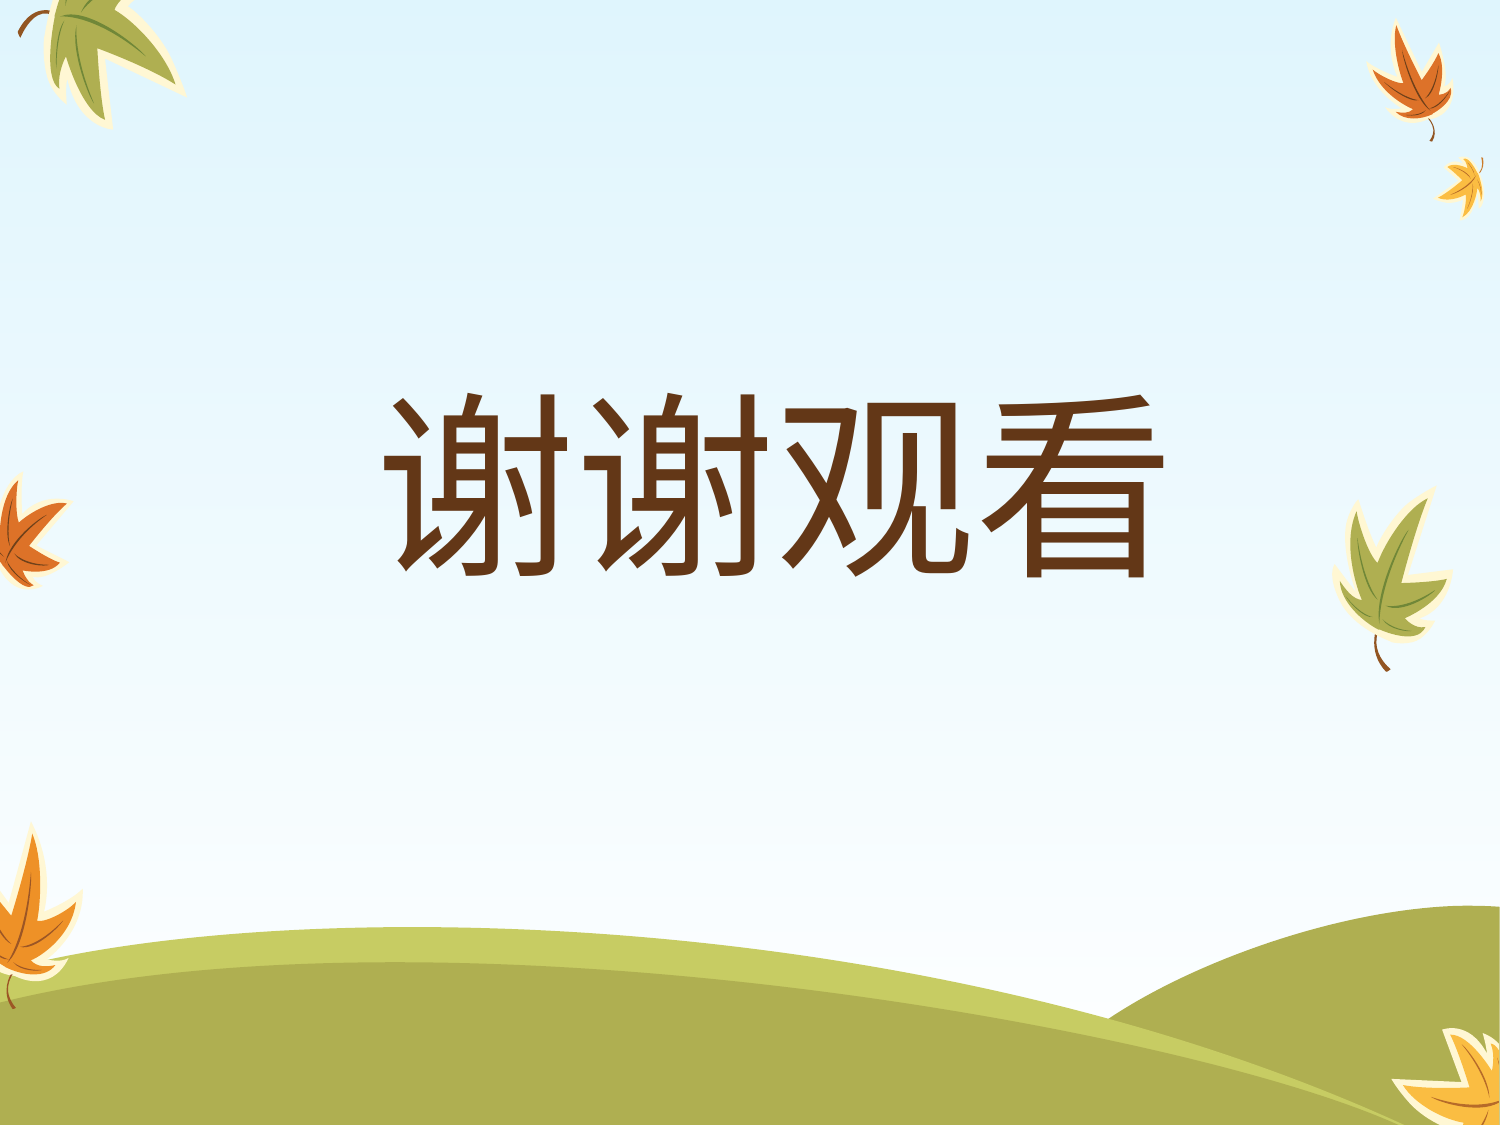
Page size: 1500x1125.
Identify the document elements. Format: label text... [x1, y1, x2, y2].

title 谢谢观看 [199, 387, 1351, 613]
